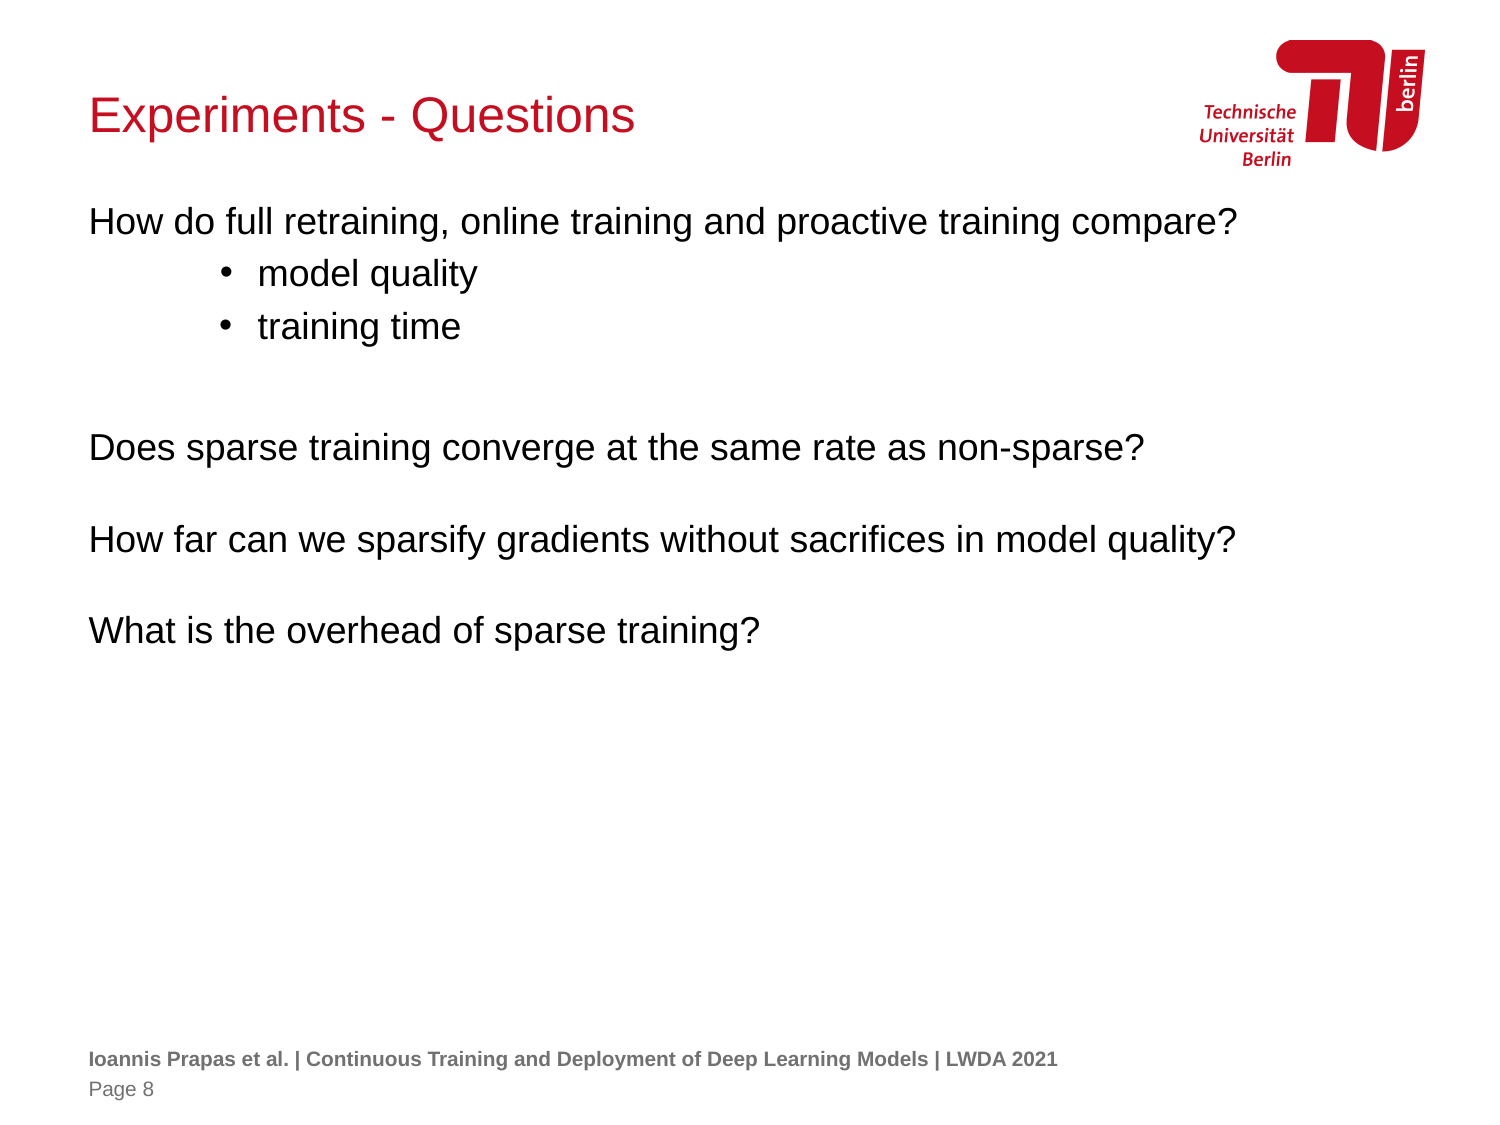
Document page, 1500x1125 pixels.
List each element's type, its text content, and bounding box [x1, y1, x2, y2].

title Experiments - Questions [88, 83, 1411, 143]
slide_number Page 8 [88, 1075, 1176, 1101]
picture [1200, 40, 1425, 166]
list How do full retraining, online training and proactive training compare? model quality training time Does sparse training converge at the same rate as non-sparse? How far can we sparsify gradients without sacrifices in model quality? What is the overhead of sparse training? [88, 195, 1412, 1014]
footer Ioannis Prapas et al. | Continuous Training and Deployment of Deep Learning Models | LWDA 2021 [88, 1045, 1176, 1071]
